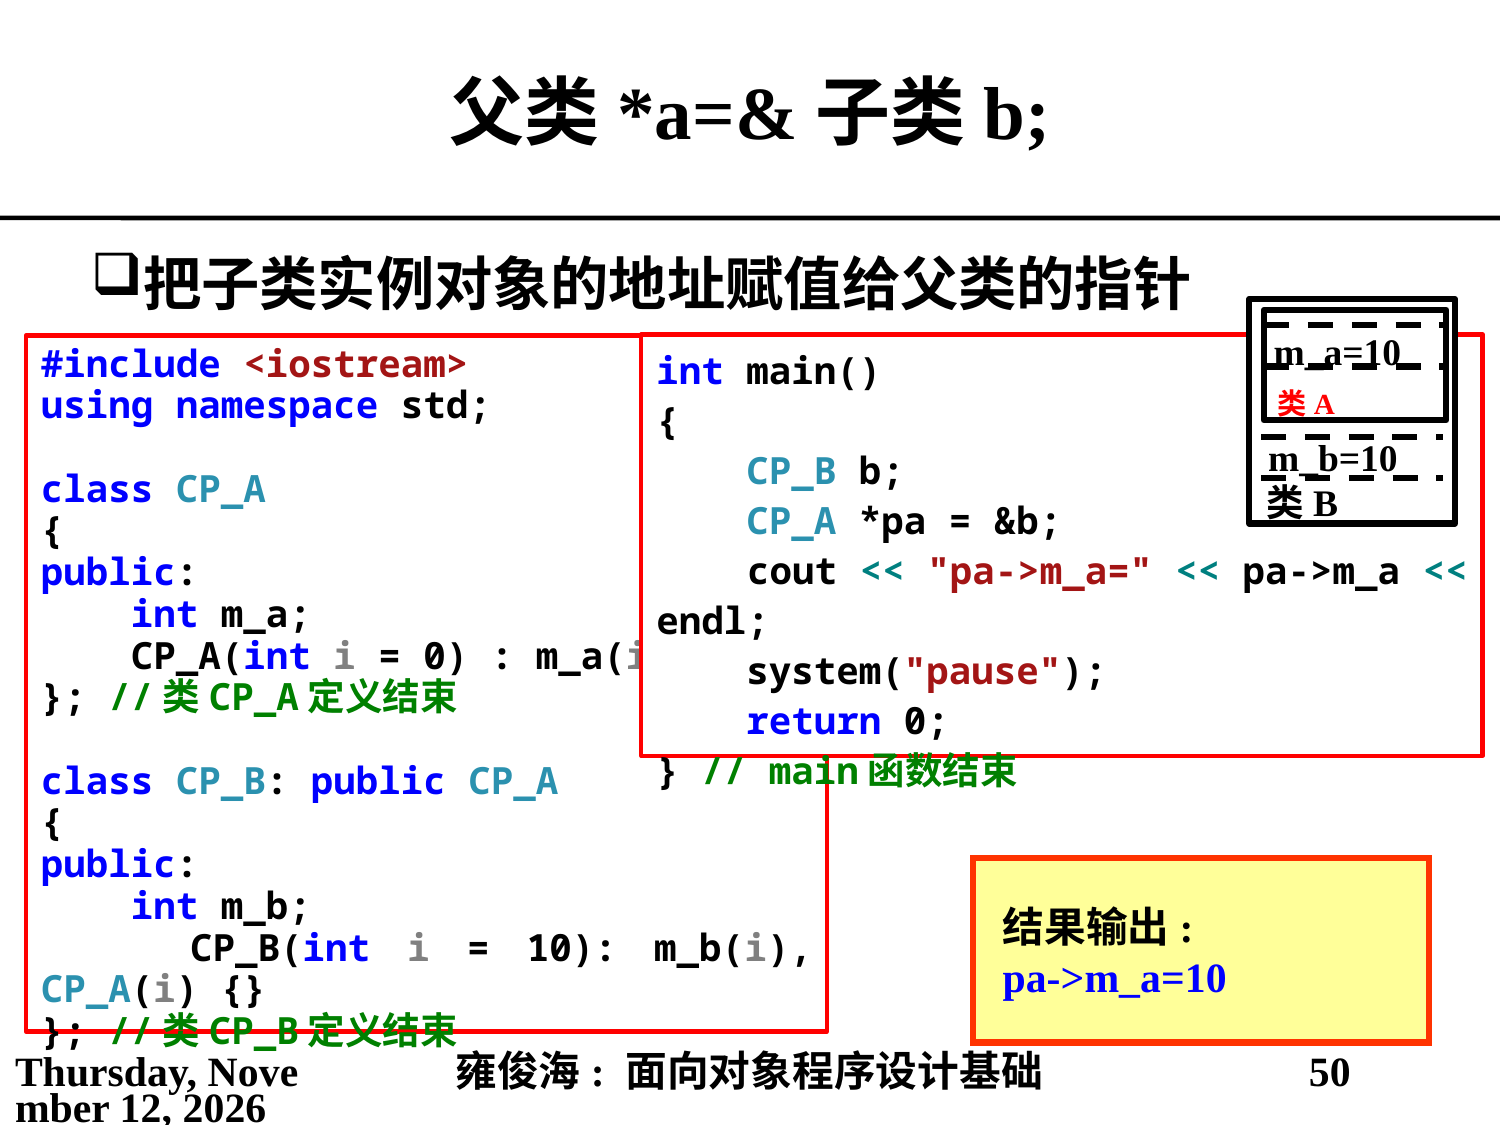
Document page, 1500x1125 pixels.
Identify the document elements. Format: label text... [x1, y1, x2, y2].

title 父类*a=&子类b; [0, 0, 1500, 217]
text_box #include <iostream> using namespace std; class CP_A { public: int m_a; CP_A(int i = 0) : m_a(i) {} }; //类CP_A定义结束 class CP_B: public CP_A { public: int m_b; CP_B(int i = 10): m_b(i), CP_A(i) {} }; //类CP_B定义结束 [25, 335, 827, 1032]
text_box 结果输出: pa->m_a=10 [972, 857, 1429, 1043]
text_box int main() { CP_B b; CP_A *pa = &b; cout << "pa->m_a=" << pa->m_a << endl; system("pause"); return 0; } // main函数结束 [641, 334, 1483, 756]
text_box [1249, 299, 1456, 524]
list 把子类实例对象的地址赋值给父类的指针 [75, 239, 1425, 332]
footer 雍俊海: 面向对象程序设计基础 [337, 1042, 1161, 1103]
slide_number 50 [1161, 1042, 1499, 1103]
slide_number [0, 1042, 337, 1103]
